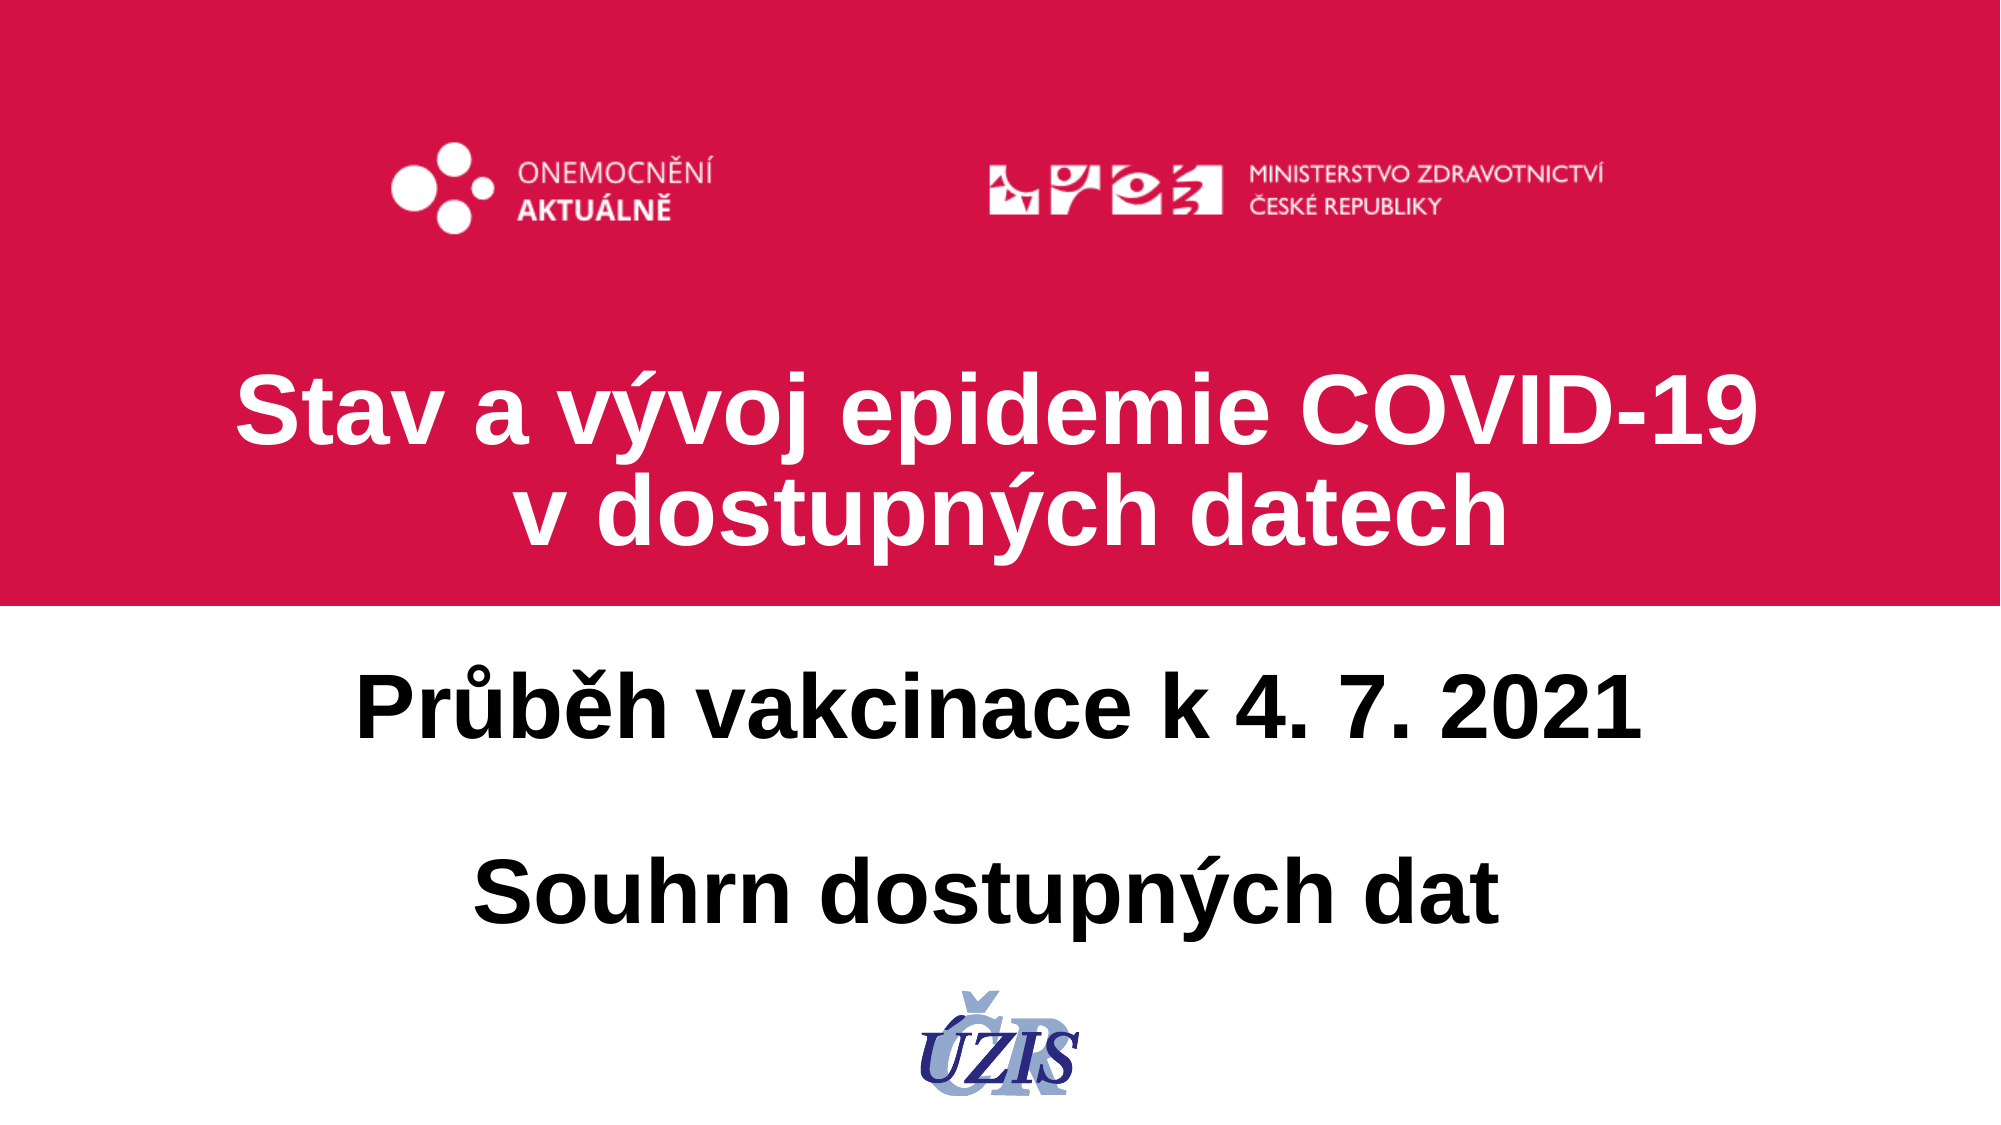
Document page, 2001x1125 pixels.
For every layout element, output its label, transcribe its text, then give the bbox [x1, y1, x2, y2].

text_box Stav a vývoj epidemie COVID-19 v dostupných datech [11, 295, 2000, 573]
text_box Průběh vakcinace k 4. 7. 2021 Souhrn dostupných dat [0, 628, 2000, 950]
